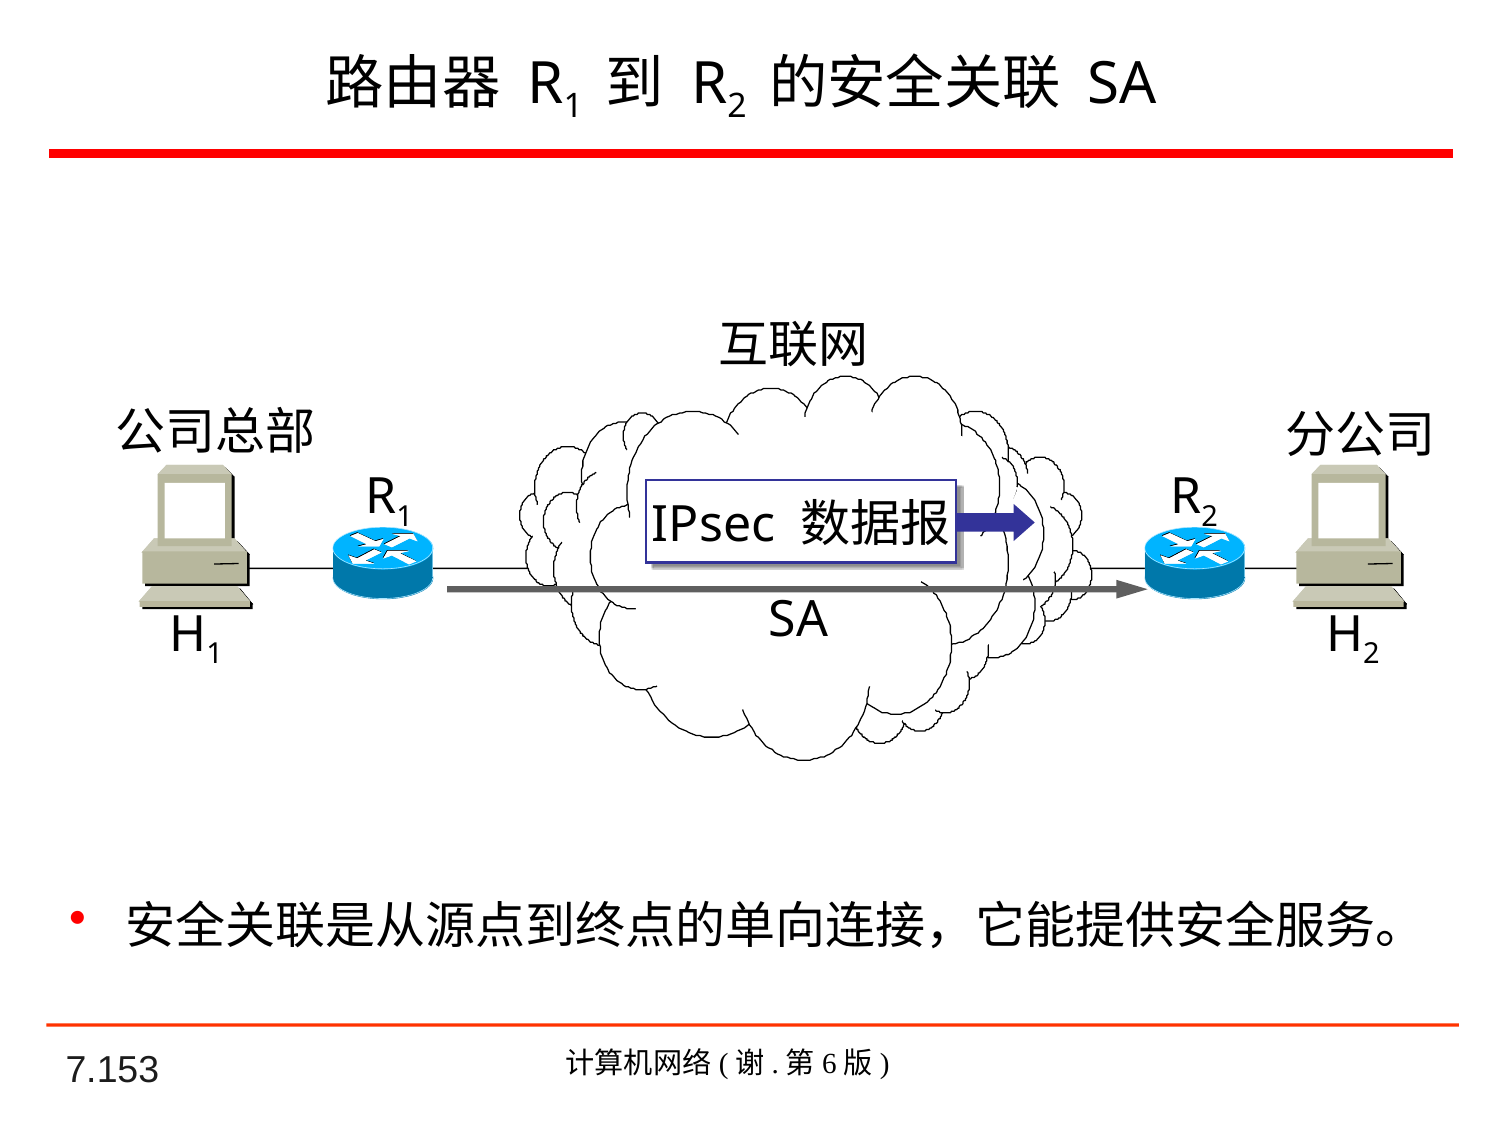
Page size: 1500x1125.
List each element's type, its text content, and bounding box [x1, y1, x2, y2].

picture [385, 551, 414, 563]
picture [1163, 550, 1192, 564]
picture [1199, 534, 1227, 546]
text_box 公司总部 [100, 392, 331, 467]
picture [1144, 526, 1246, 576]
text_box R2 [1155, 456, 1233, 525]
picture [351, 550, 380, 564]
text_box 互联网 [703, 304, 883, 364]
text_box H1 [154, 618, 238, 677]
picture [387, 534, 416, 546]
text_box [138, 464, 254, 610]
text_box R1 [350, 456, 428, 525]
picture [1197, 551, 1226, 563]
picture [1165, 534, 1194, 546]
picture [1144, 579, 1246, 600]
picture [353, 534, 382, 546]
list 安全关联是从源点到终点的单向连接，它能提供安全服务。 [53, 885, 1447, 965]
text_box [1292, 464, 1408, 610]
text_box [511, 366, 1099, 776]
picture [332, 579, 434, 600]
picture [332, 526, 434, 576]
title 路由器 R1 到 R2 的安全关联 SA [58, 33, 1440, 137]
text_box [1103, 582, 1139, 596]
text_box H2 [1311, 618, 1395, 677]
text_box 分公司 [1270, 395, 1451, 471]
